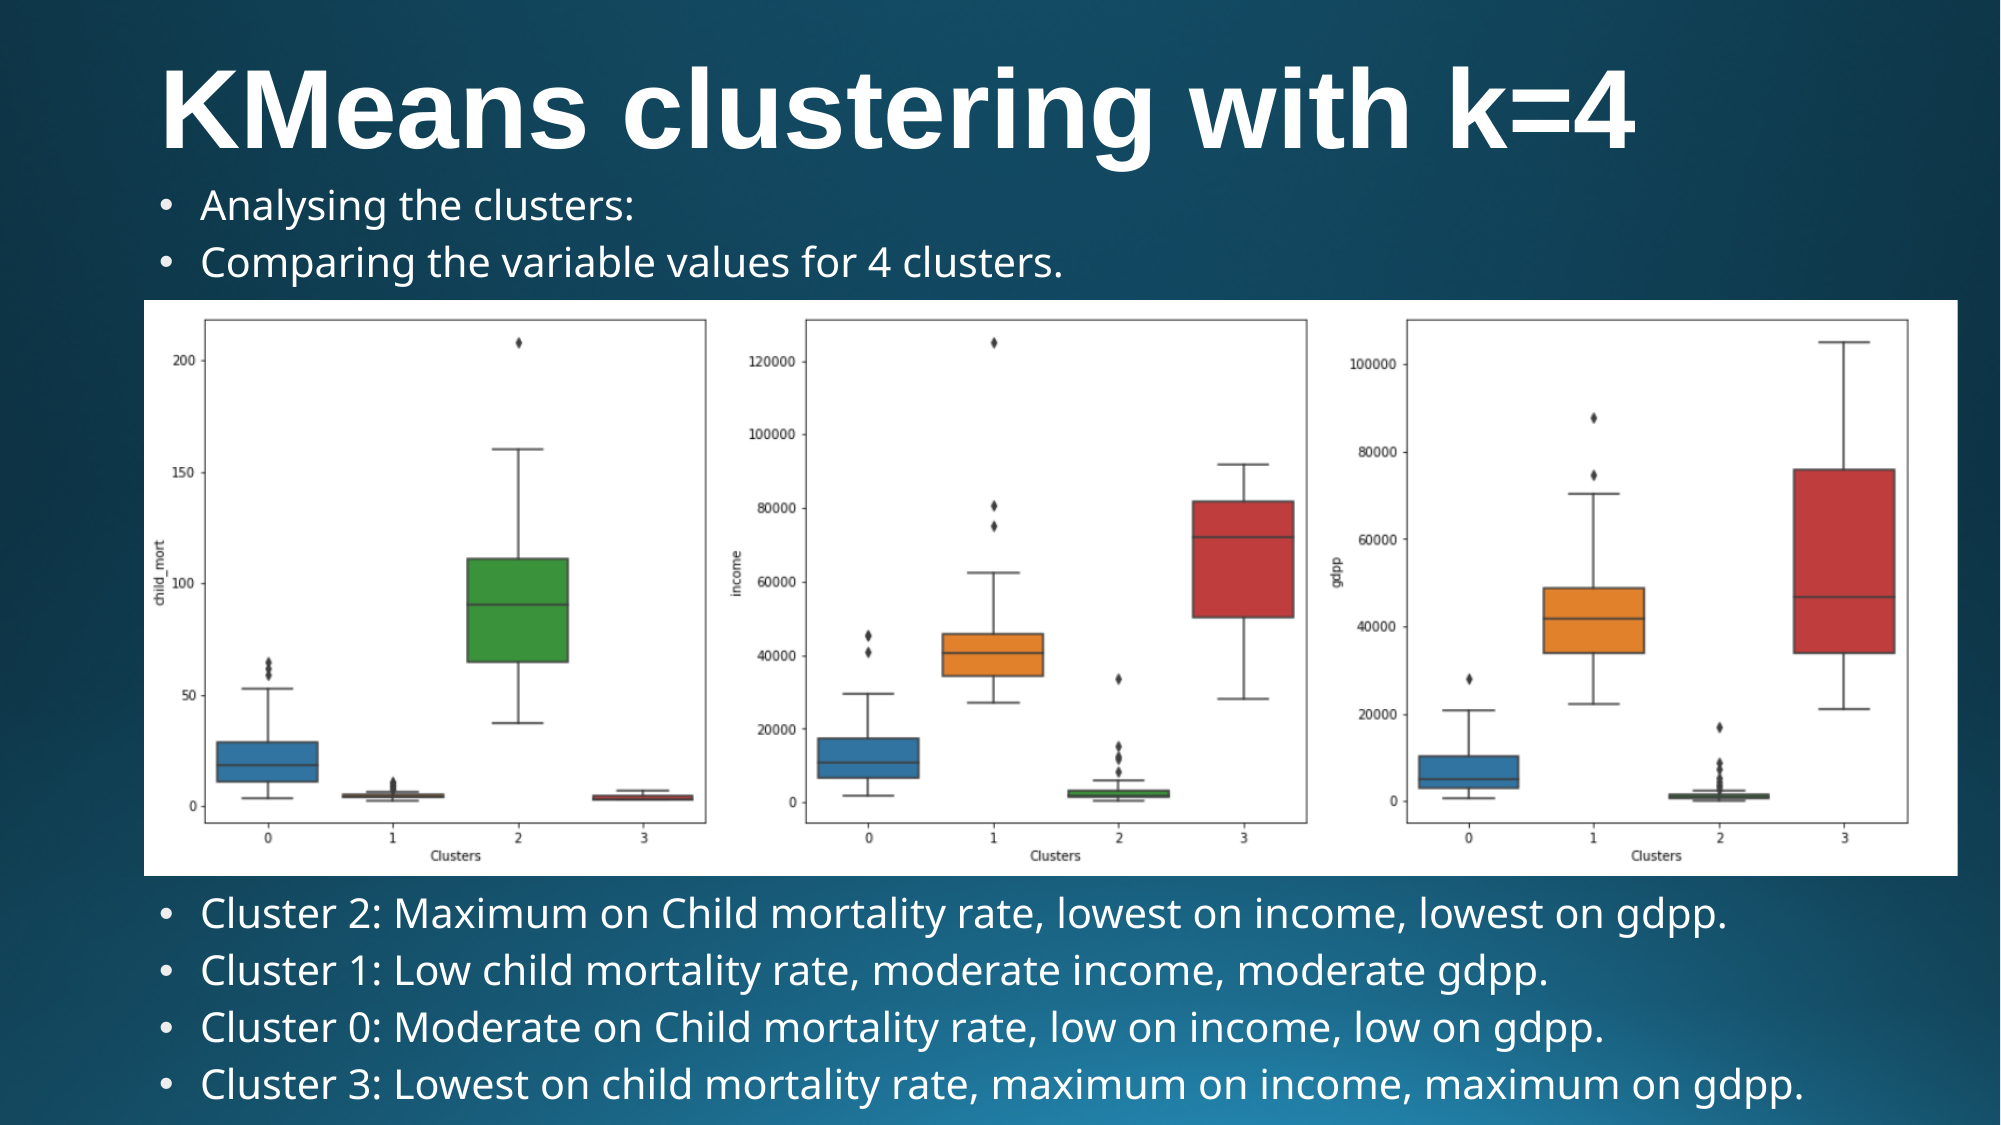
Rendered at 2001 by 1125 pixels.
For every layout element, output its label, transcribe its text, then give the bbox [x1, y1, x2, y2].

picture [0, 0, 2001, 1125]
title KMeans clustering with k=4 [144, 3, 1870, 177]
list Analysing the clusters: Comparing the variable values for 4 clusters. Cluster 2: Maximum on Child mortality rate, lowest on income, lowest on gdpp. Cluster 1: Low child mortality rate, moderate income, moderate gdpp. Cluster 0: Moderate on Child mortality rate, low on income, low on gdpp. Cluster 3: Lowest on child mortality rate, maximum on income, maximum on gdpp. [144, 177, 1976, 1122]
